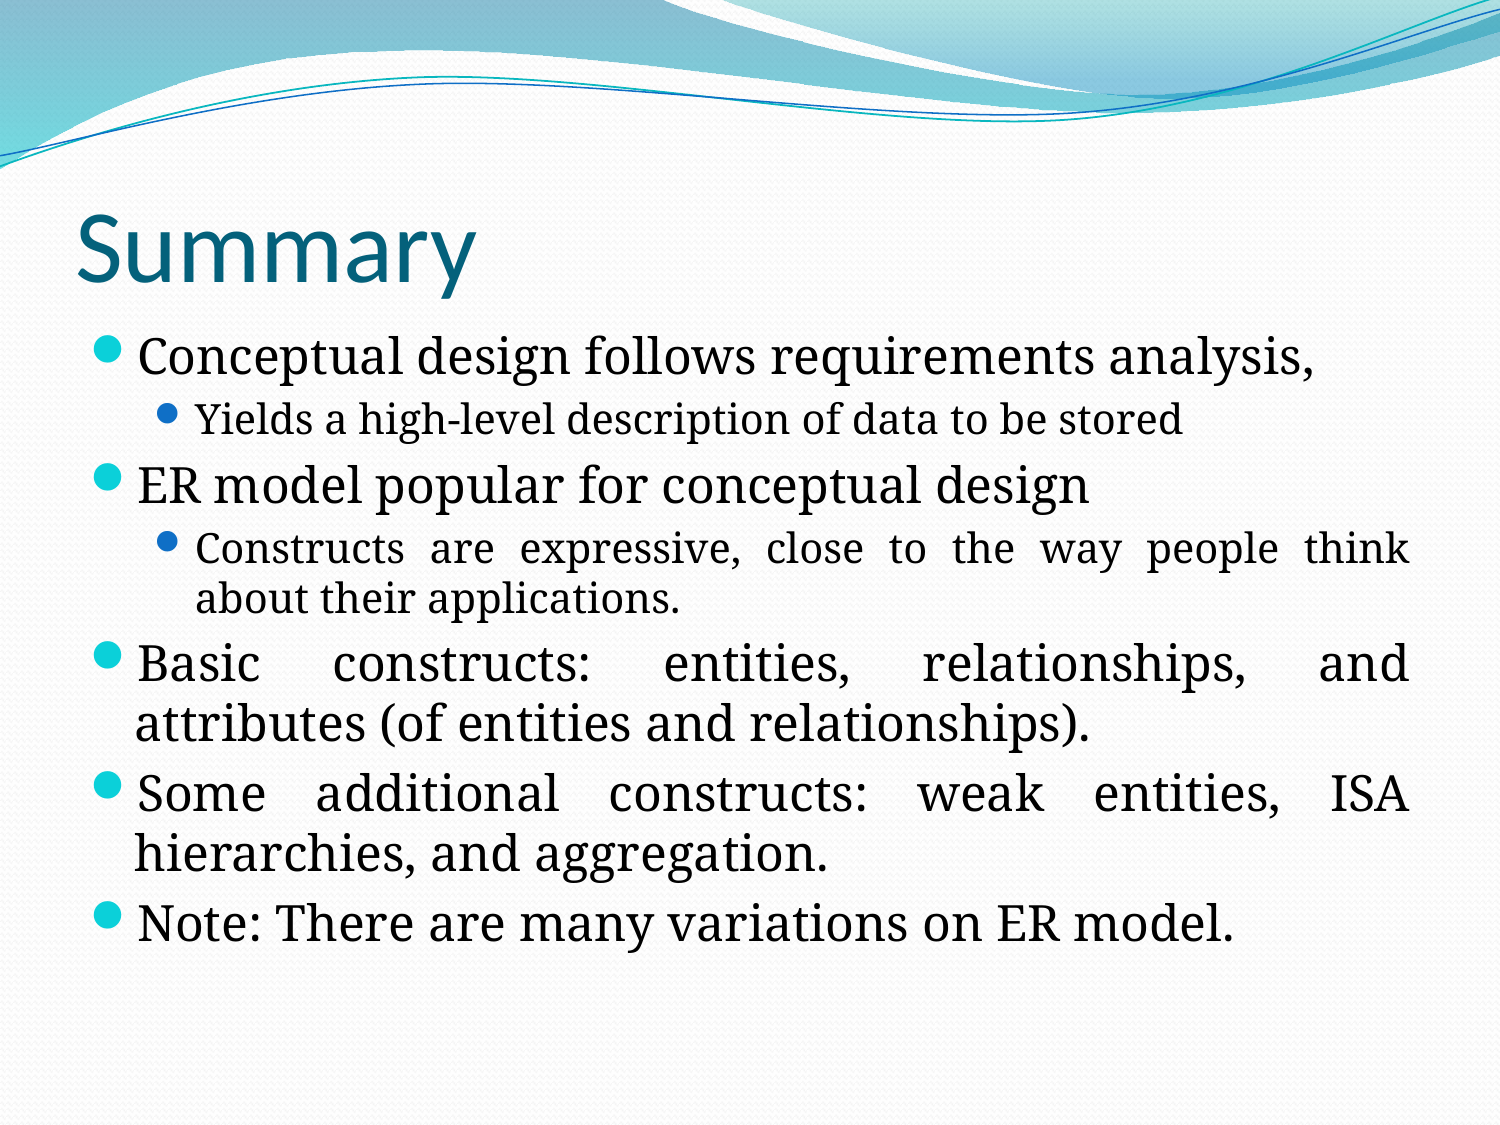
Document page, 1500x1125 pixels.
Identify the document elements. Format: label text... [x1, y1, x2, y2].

title Summary [75, 115, 1425, 303]
list Conceptual design follows requirements analysis, Yields a high-level description of data to be stored ER model popular for conceptual design Constructs are expressive, close to the way people think about their applications. Basic constructs: entities, relationships, and attributes (of entities and relationships). Some additional constructs: weak entities, ISA hierarchies, and aggregation. Note: There are many variations on ER model. [75, 317, 1425, 1038]
